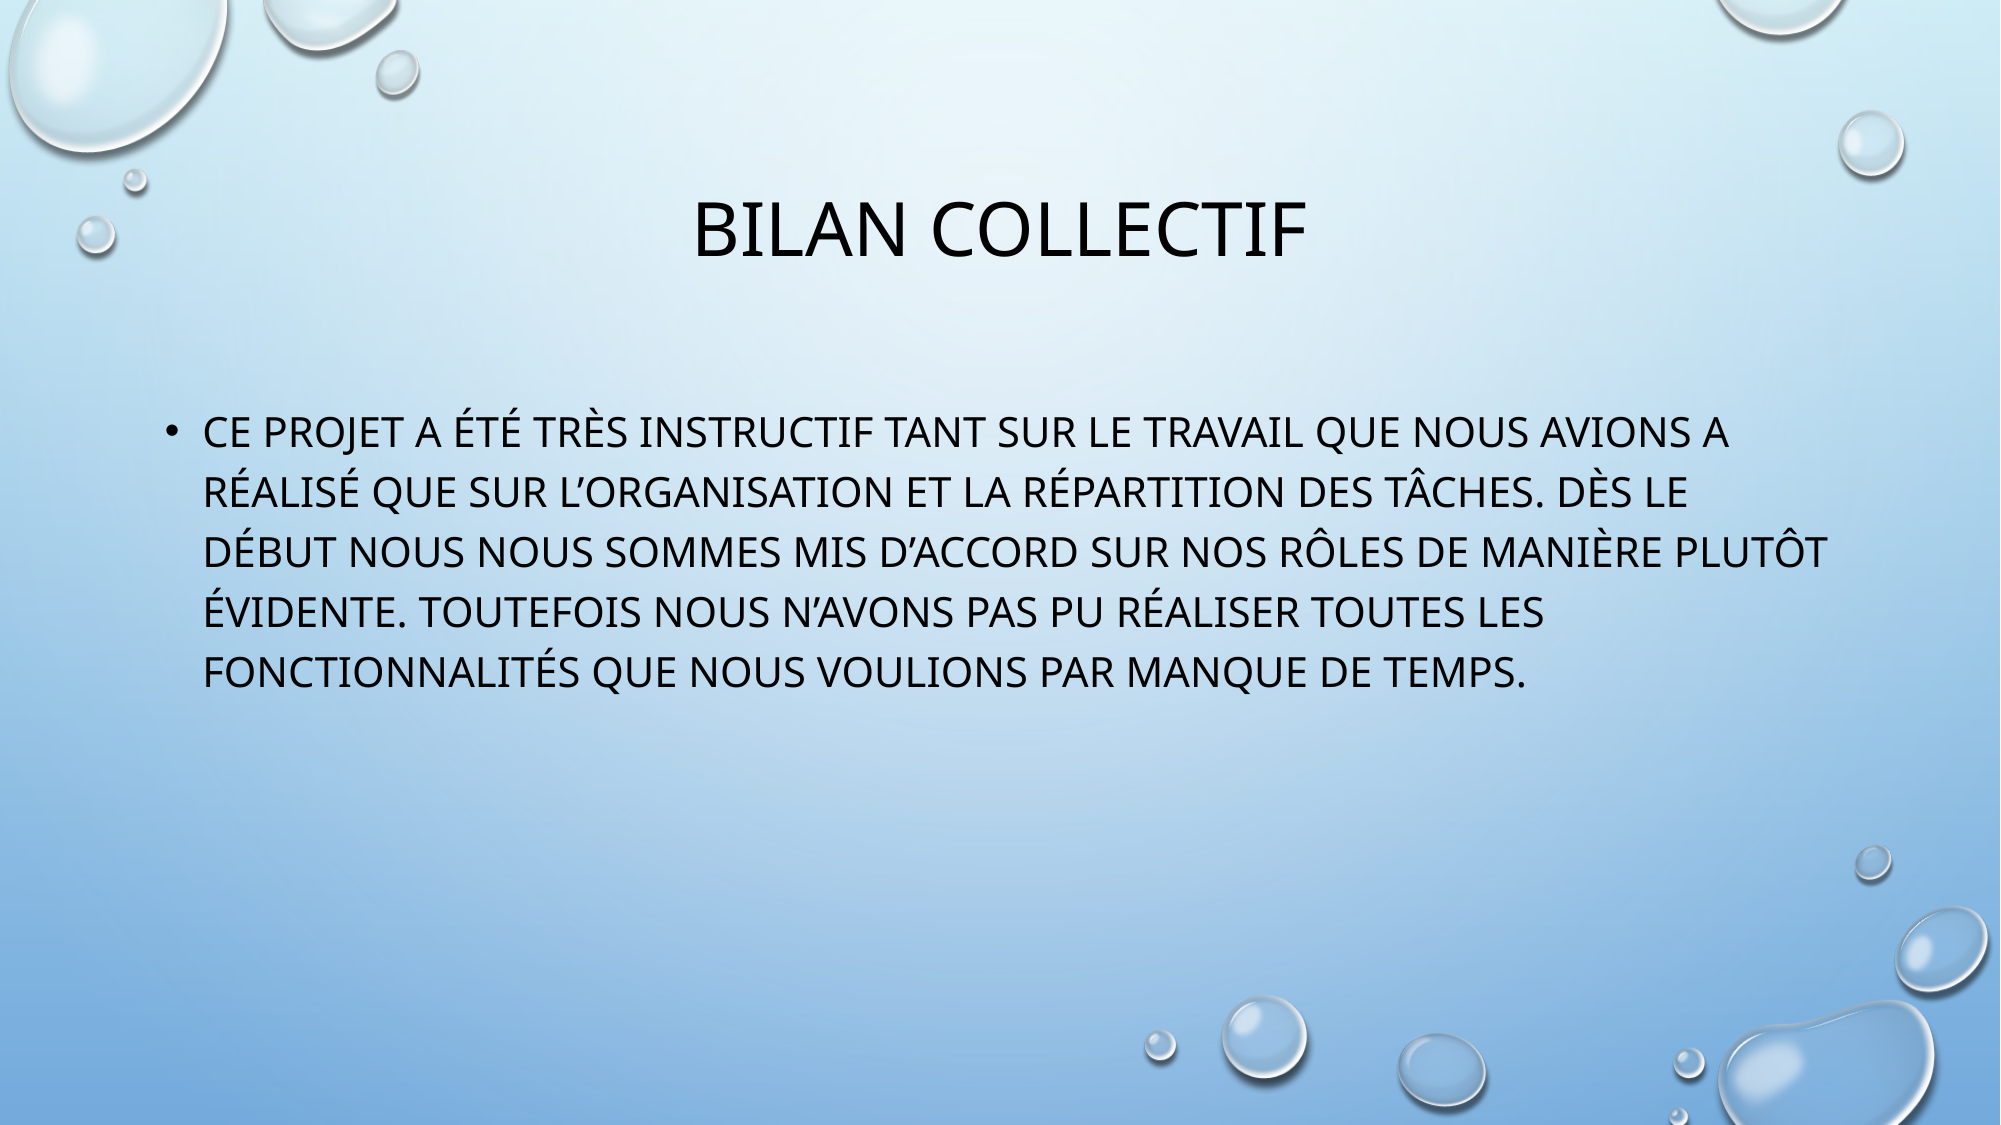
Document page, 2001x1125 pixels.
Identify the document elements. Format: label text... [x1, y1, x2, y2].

title Bilan collectif [149, 101, 1851, 364]
picture [0, 0, 2000, 1125]
list Ce projet a été très instructif tant sur le travail que nous avions a réalisé que sur l’organisation et la répartition des tâches. Dès le début nous nous sommes mis d’accord sur nos rôles de manière plutôt évidente. Toutefois nous n’avons pas pu réaliser toutes les fonctionnalités que nous voulions par manque de temps. [149, 388, 1850, 950]
